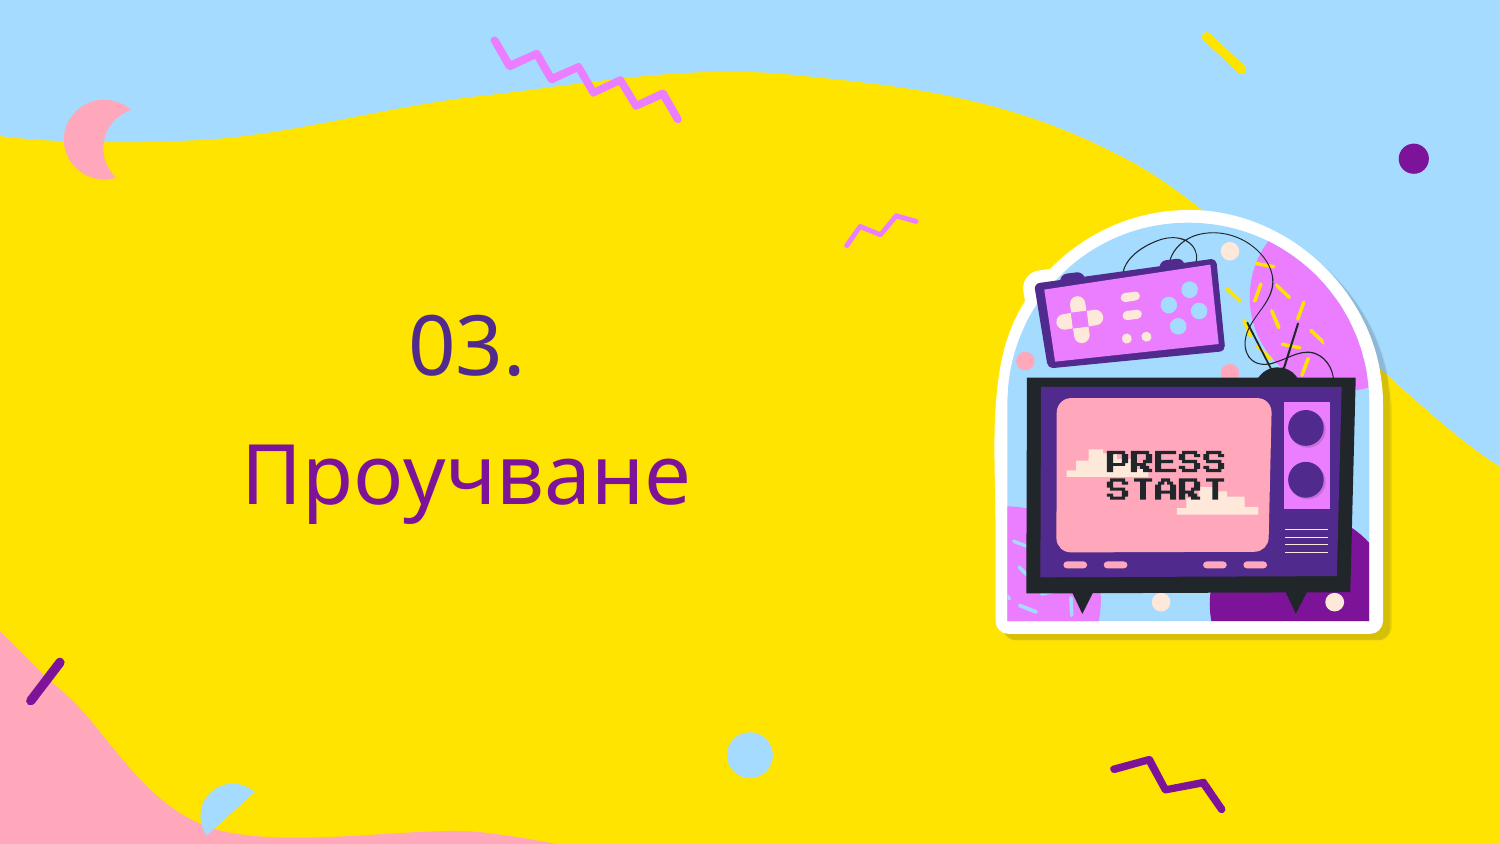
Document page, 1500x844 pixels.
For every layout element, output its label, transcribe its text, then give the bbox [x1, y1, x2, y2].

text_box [991, 209, 1384, 635]
title Проучване [57, 410, 877, 532]
text_box [844, 213, 919, 248]
title 03. [290, 272, 643, 411]
